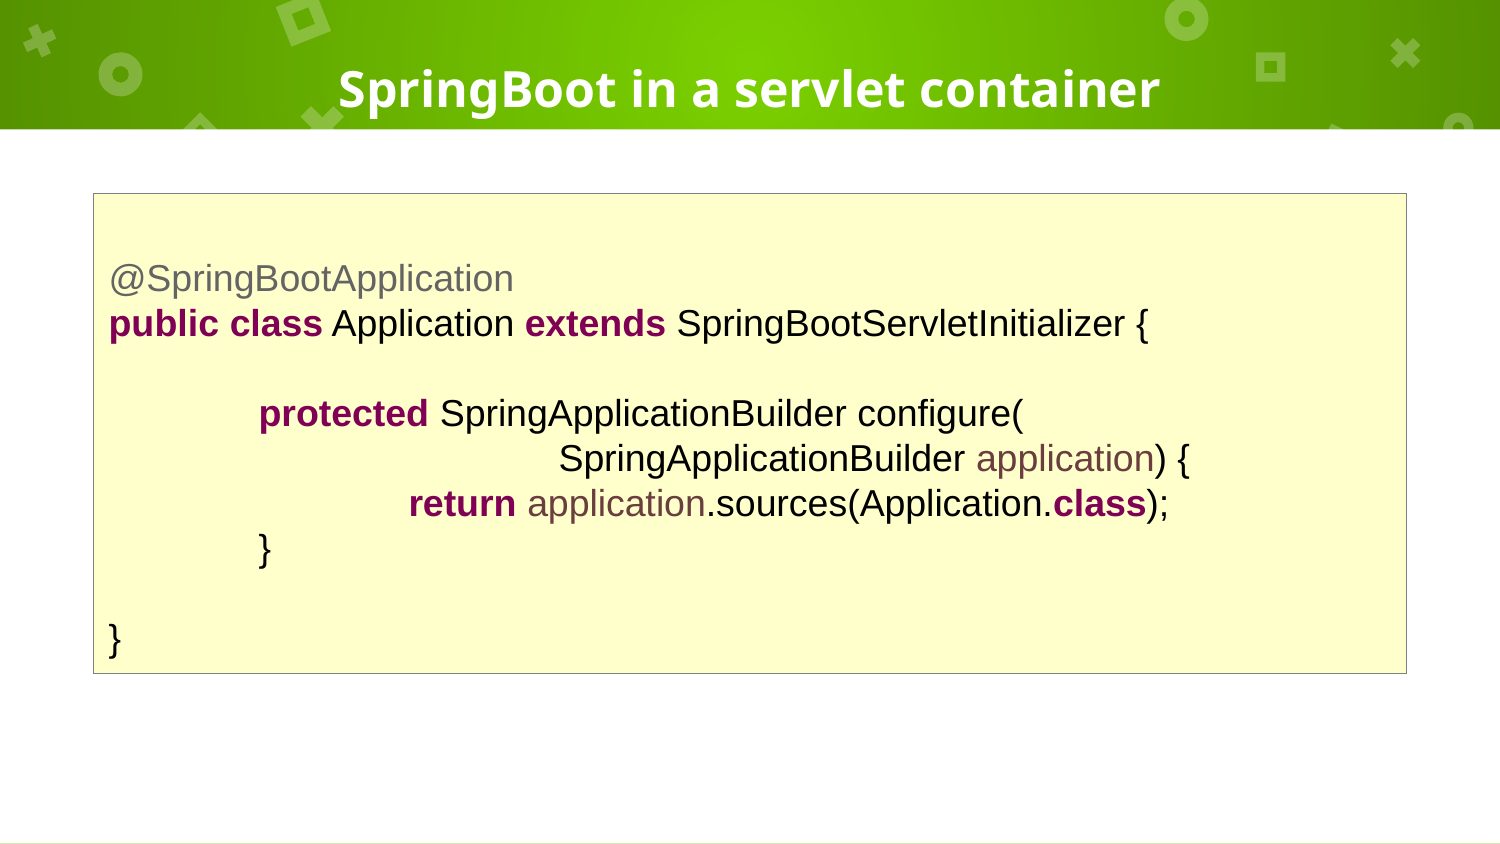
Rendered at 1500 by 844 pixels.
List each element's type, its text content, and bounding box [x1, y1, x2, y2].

title SpringBoot in a servlet container [142, 0, 1358, 175]
text_box @SpringBootApplication public class Application extends SpringBootServletInitializer { protected SpringApplicationBuilder configure( SpringApplicationBuilder application) { return application.sources(Application.class); } } [93, 193, 1407, 674]
